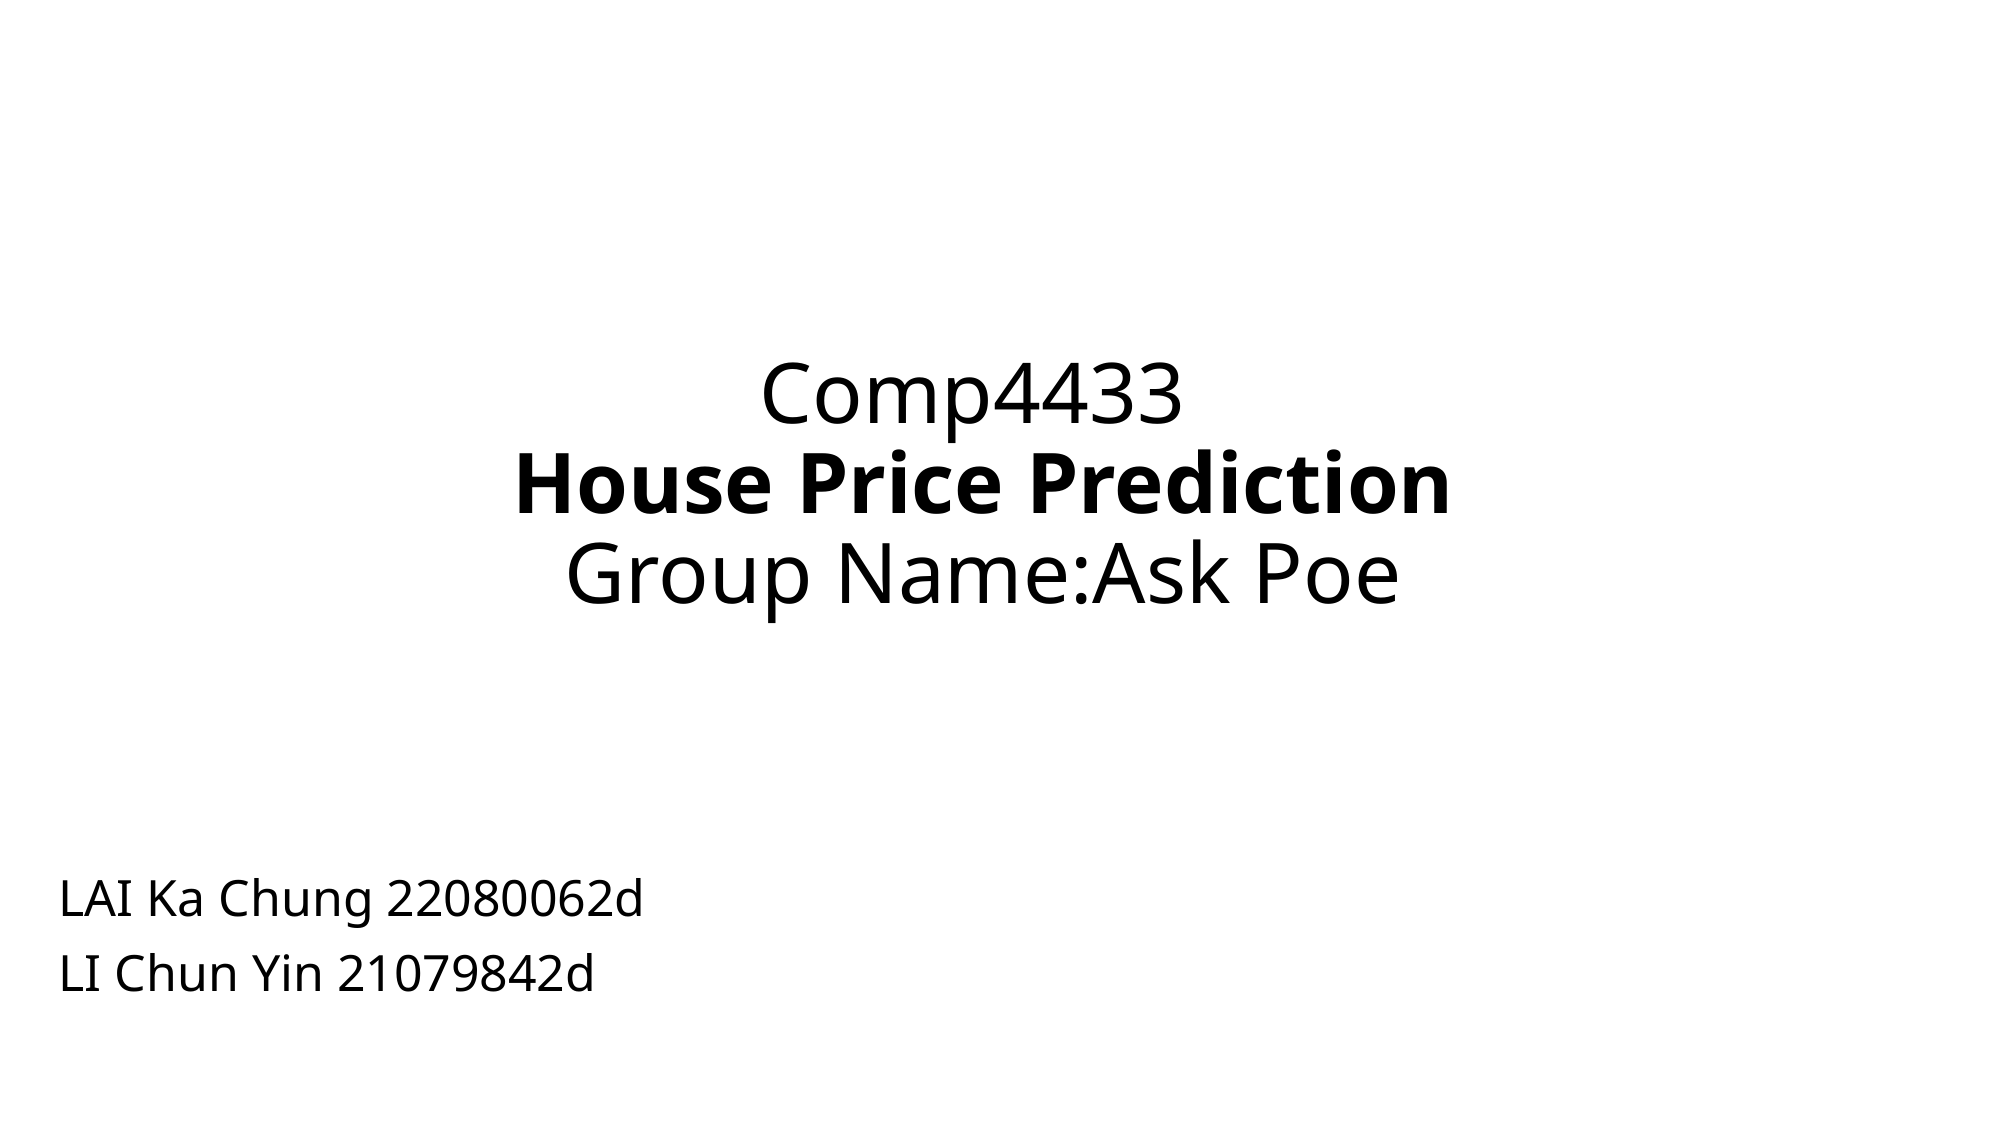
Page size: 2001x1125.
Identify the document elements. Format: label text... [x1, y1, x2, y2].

title Comp4433 House Price Prediction Group Name:Ask Poe [233, 338, 1734, 730]
subtitle LAI Ka Chung 22080062d LI Chun Yin 21079842d [43, 865, 1544, 1125]
